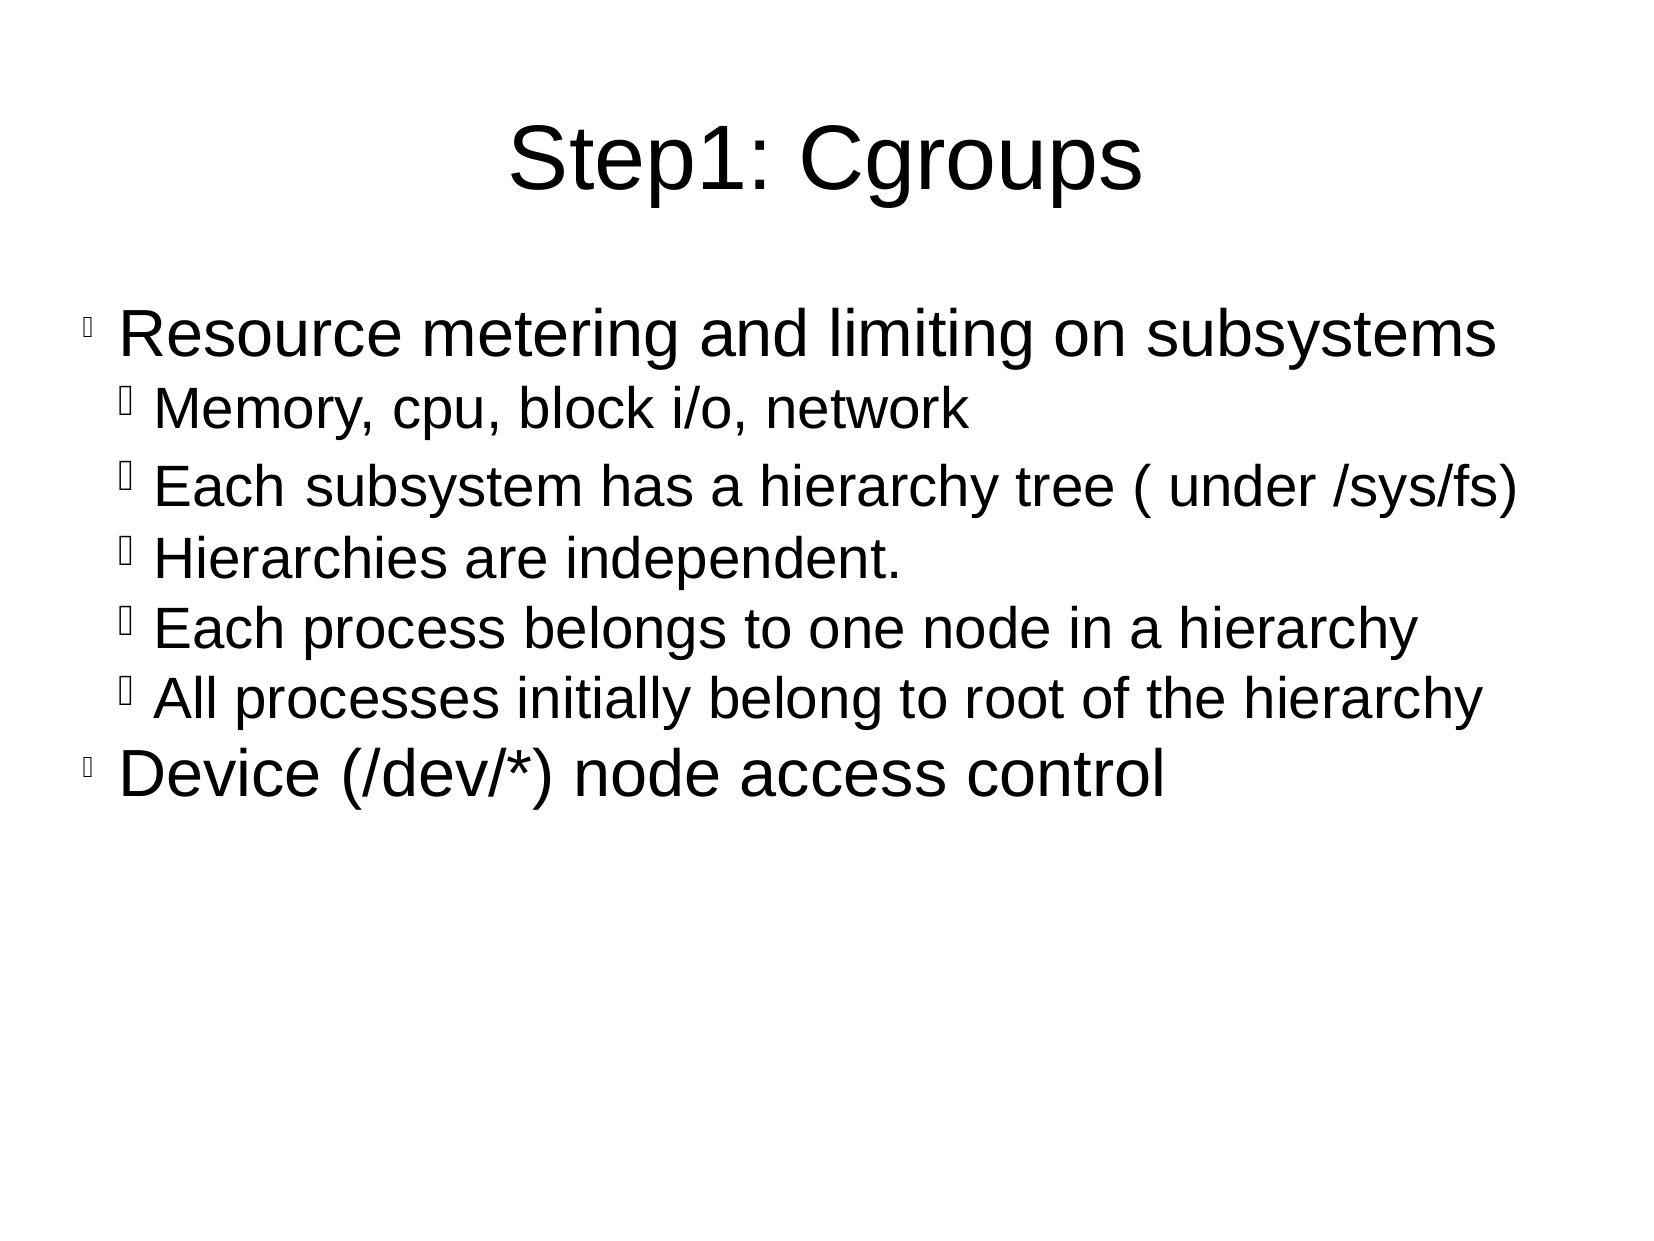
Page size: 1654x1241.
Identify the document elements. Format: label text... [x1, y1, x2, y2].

text_box Resource metering and limiting on subsystems Memory, cpu, block i/o, network Each subsystem has a hierarchy tree ( under /sys/fs) Hierarchies are independent. Each process belongs to one node in a hierarchy All processes initially belong to root of the hierarchy Device (/dev/*) node access control [82, 290, 1571, 1010]
text_box Step1: Cgroups [82, 49, 1571, 257]
